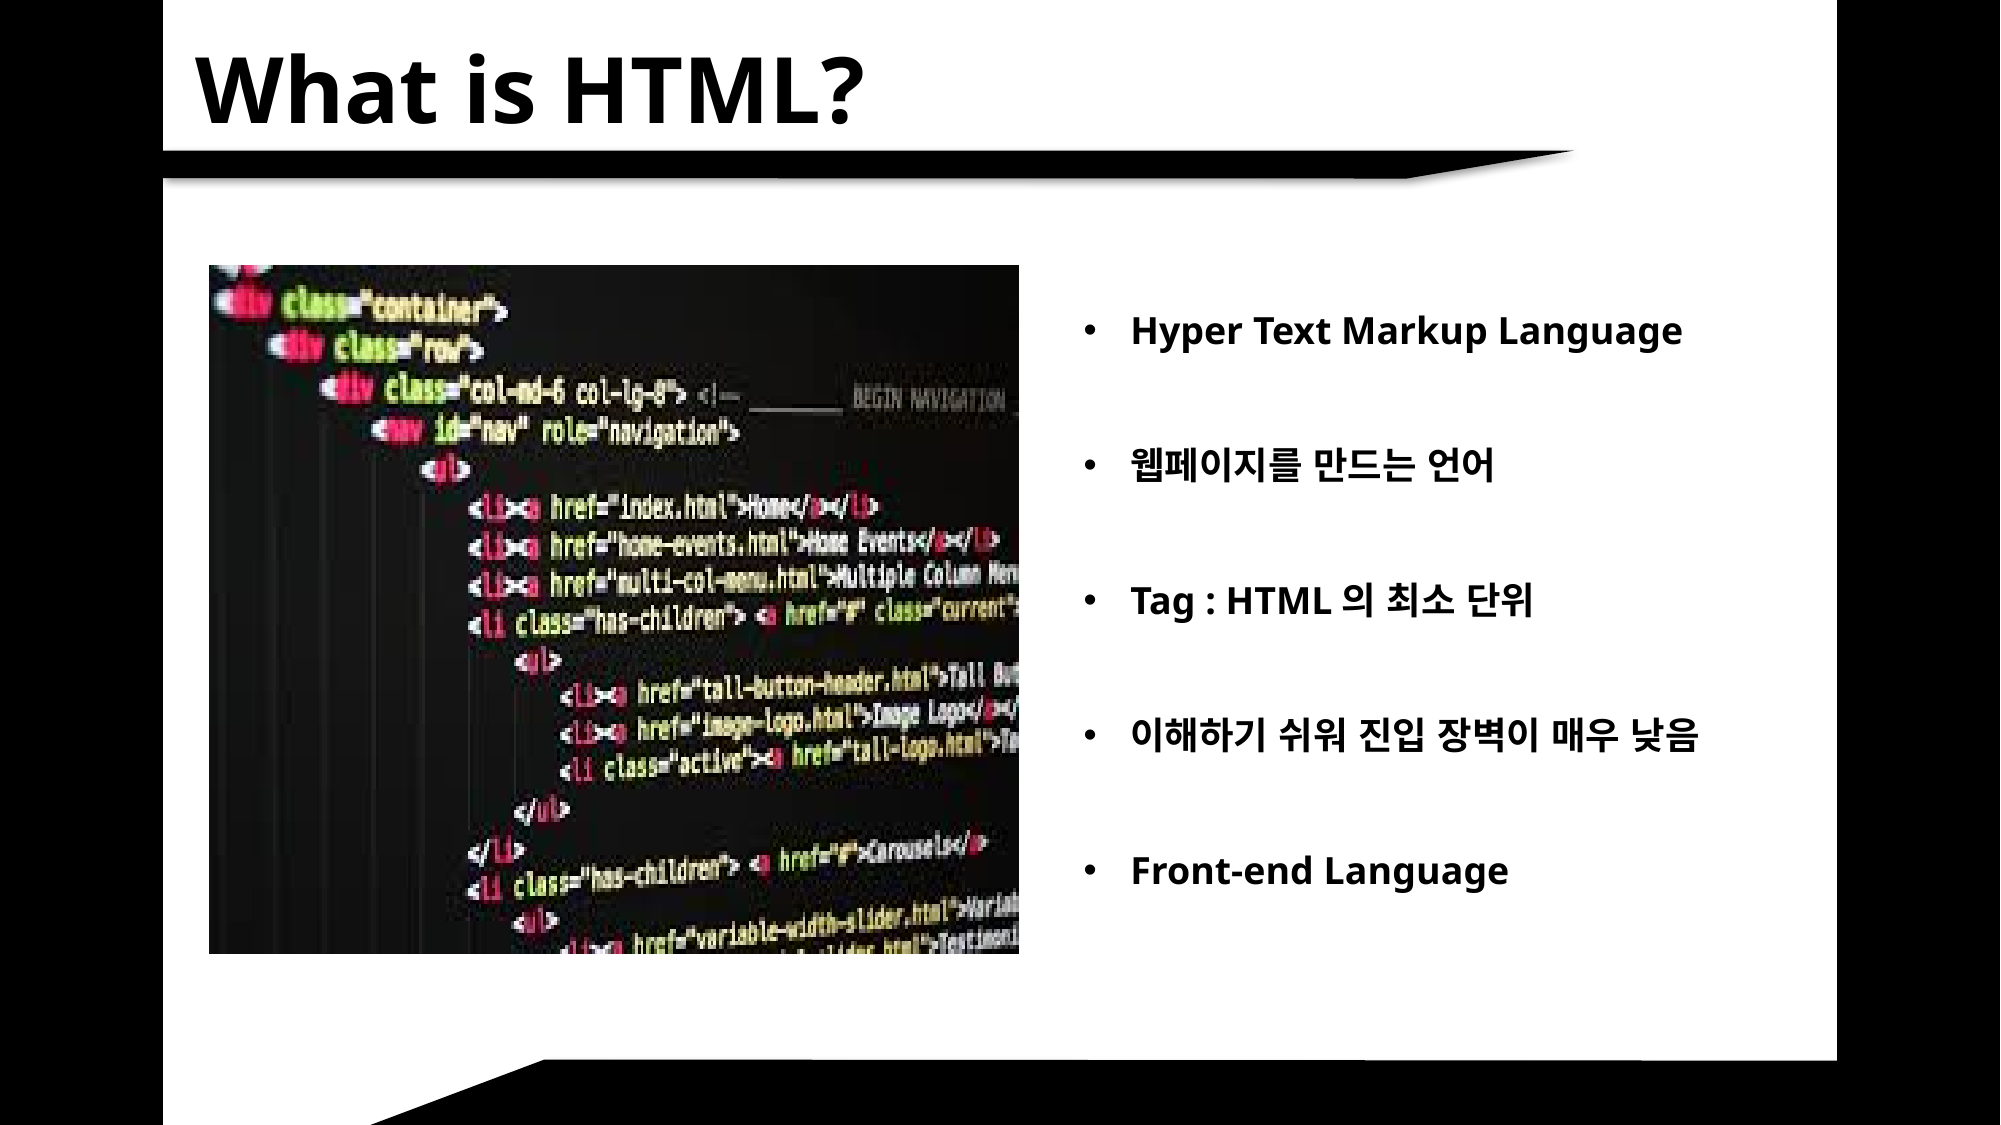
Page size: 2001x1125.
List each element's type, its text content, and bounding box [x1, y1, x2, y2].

text_box [0, 0, 163, 1125]
text_box [367, 1058, 1837, 1125]
picture [209, 265, 1019, 954]
text_box [1837, 0, 2000, 1125]
text_box [163, 149, 1574, 180]
text_box Hyper Text Markup Language 웹페이지를 만드는 언어 Tag : HTML의 최소 단위 이해하기 쉬워 진입 장벽이 매우 낮음 Front-end Language [1068, 299, 1791, 900]
text_box What is HTML? [180, 24, 1857, 150]
